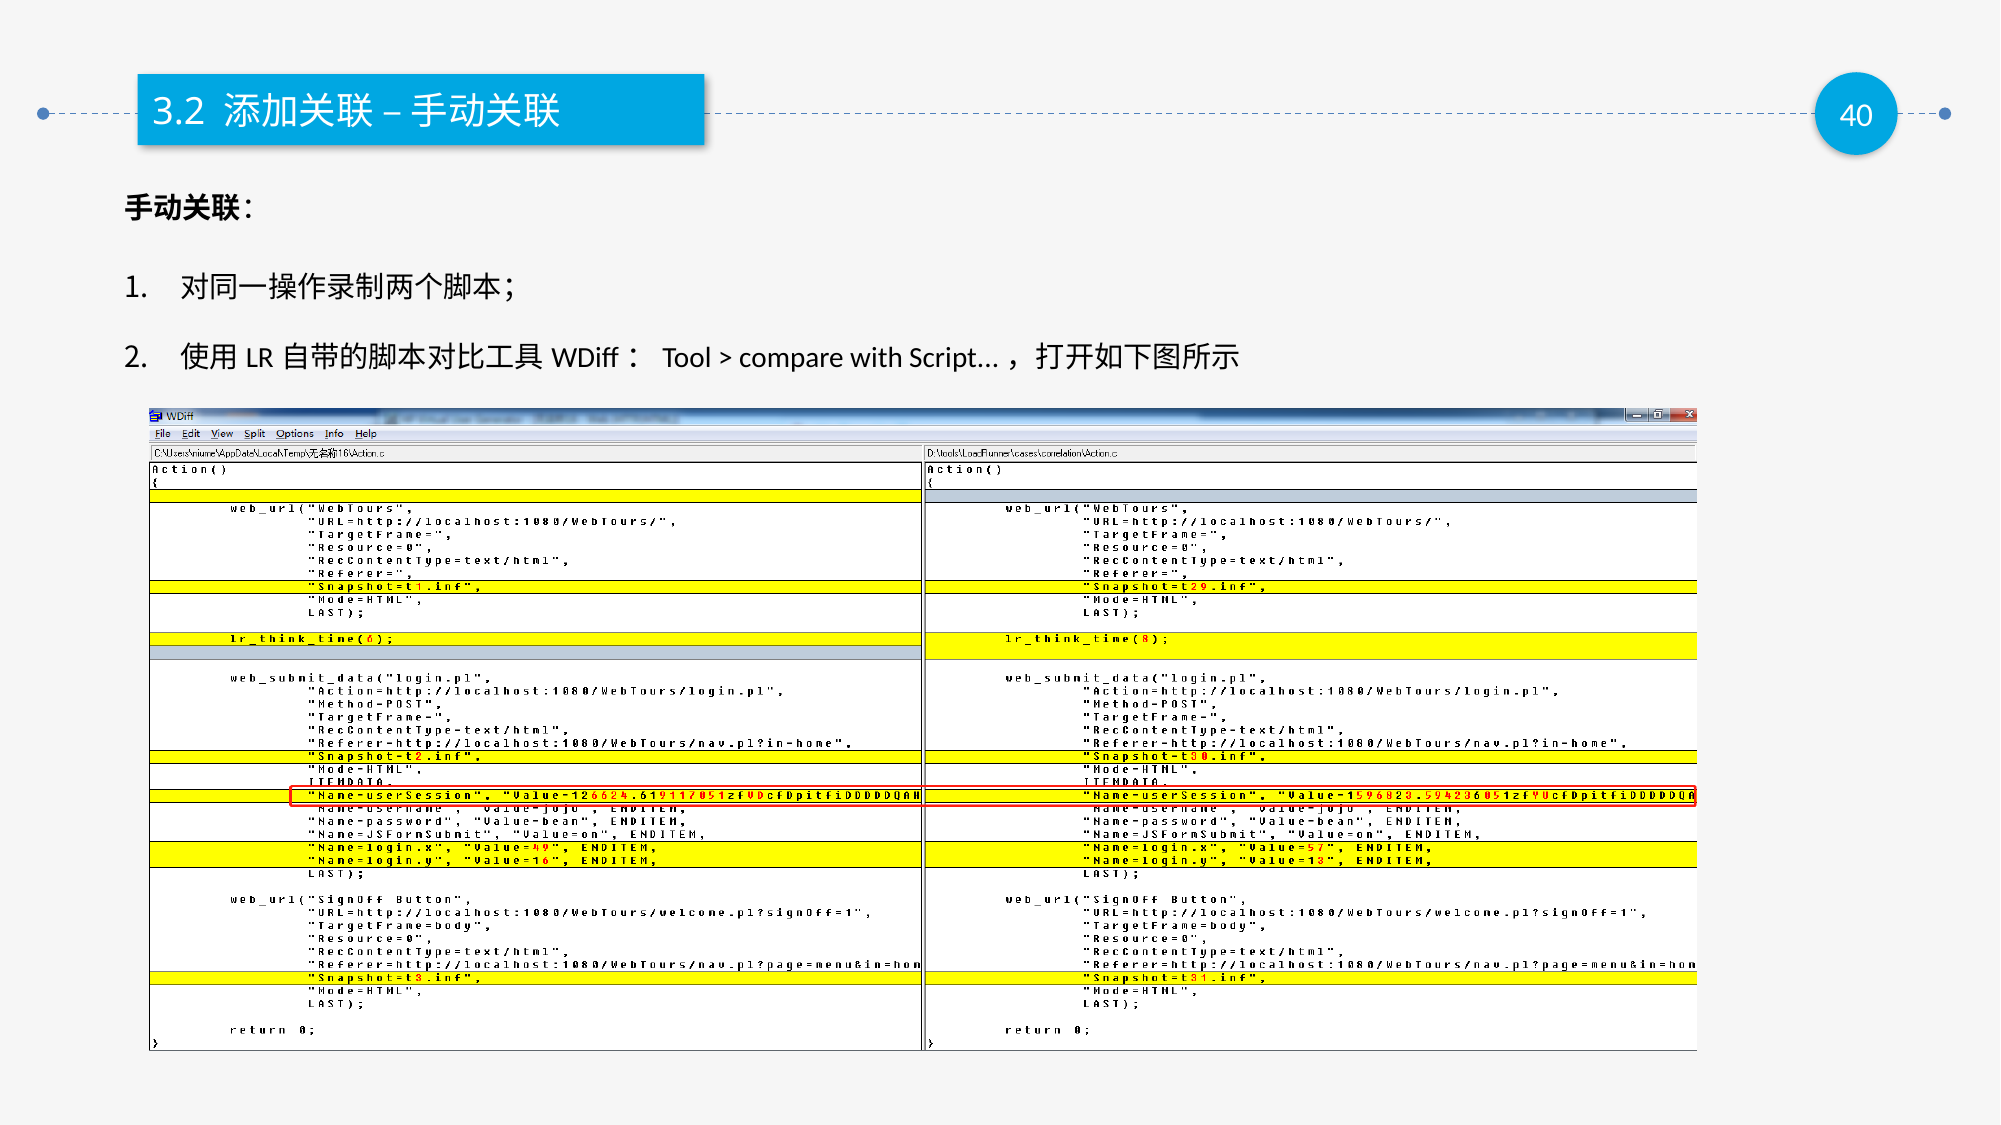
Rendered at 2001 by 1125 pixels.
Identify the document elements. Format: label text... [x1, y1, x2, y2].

text_box 手动关联： [109, 163, 1906, 232]
text_box 对同一操作录制两个脚本； 使用LR自带的脚本对比工具WDiff：Tool > compare with Script...，打开如下图所示 [109, 226, 1839, 381]
text_box 3.2 添加关联 – 手动关联 [137, 74, 705, 146]
picture [149, 408, 1698, 1051]
